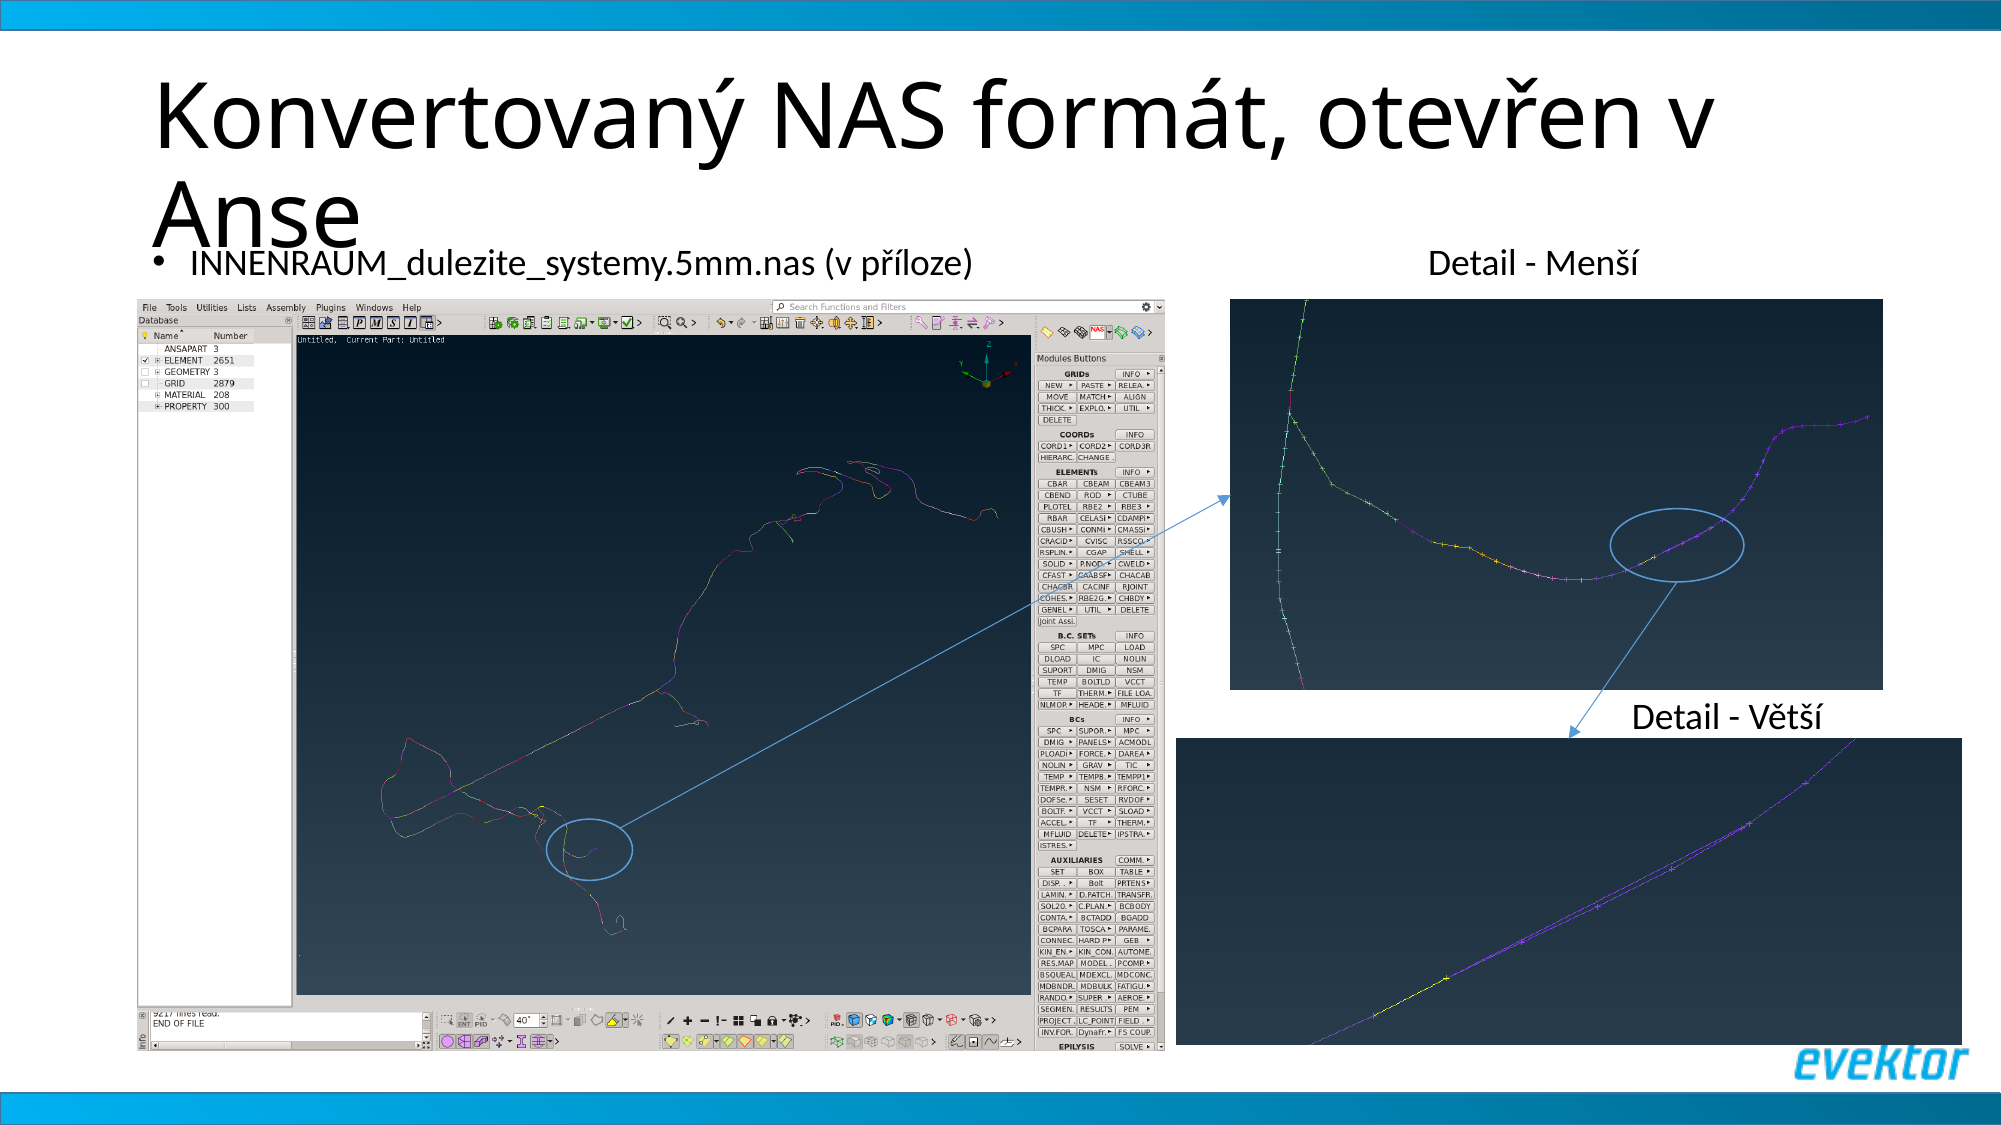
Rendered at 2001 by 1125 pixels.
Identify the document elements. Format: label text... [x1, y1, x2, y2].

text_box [619, 494, 1231, 829]
title Konvertovaný NAS formát, otevřen v Anse [137, 59, 1863, 278]
list INNENRAUM_dulezite_systemy.5mm.nas (v příloze) [137, 235, 1019, 285]
picture [137, 299, 1165, 1051]
text_box Detail - Větší [1678, 689, 1970, 739]
picture [1175, 738, 1972, 1082]
text_box Detail - Menší [1413, 235, 1766, 285]
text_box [1568, 581, 1678, 739]
picture [1230, 299, 1883, 690]
